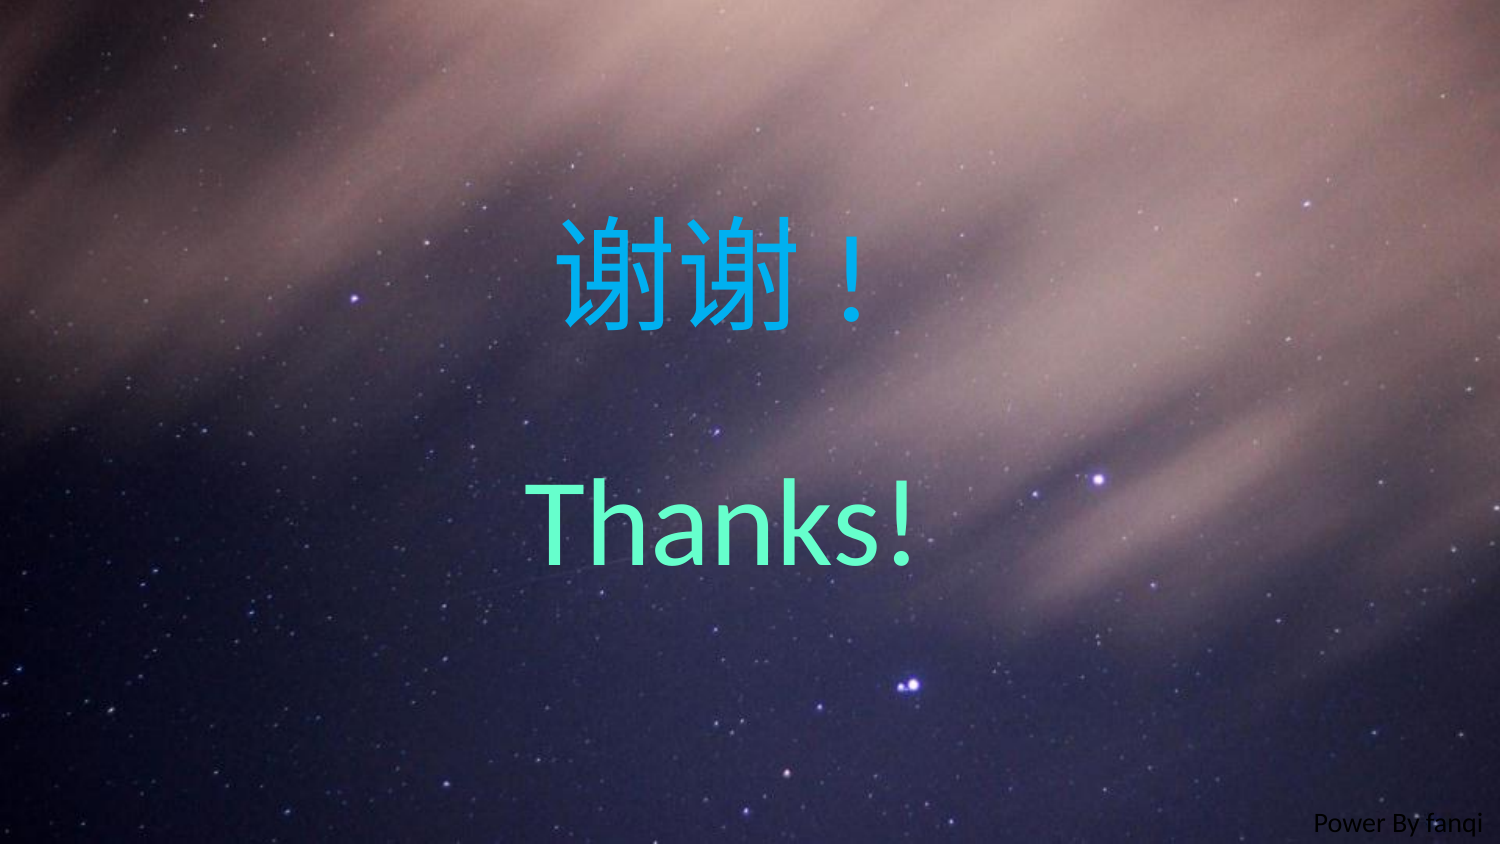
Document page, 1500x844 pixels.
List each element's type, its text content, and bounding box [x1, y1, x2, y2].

text_box Thanks! [509, 432, 938, 598]
picture [0, 0, 1500, 844]
text_box Power By fanqi [1298, 796, 1499, 844]
text_box 谢谢! [536, 188, 887, 354]
